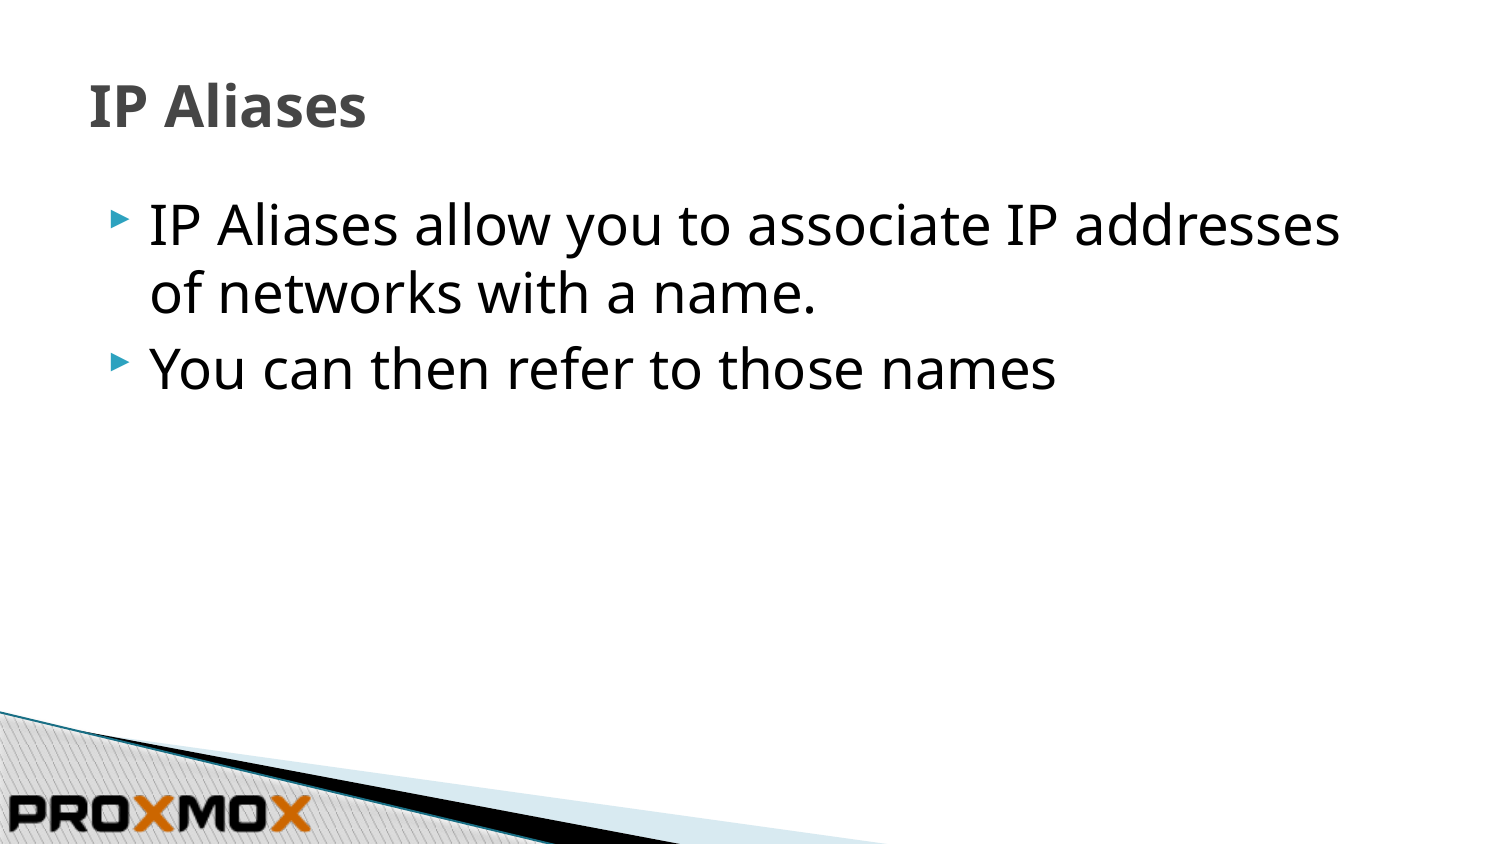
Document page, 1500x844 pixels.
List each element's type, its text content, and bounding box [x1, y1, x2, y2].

picture [0, 784, 326, 839]
list IP Aliases allow you to associate IP addresses of networks with a name. You can then refer to those names [75, 182, 1425, 740]
title IP Aliases [75, 33, 1425, 175]
